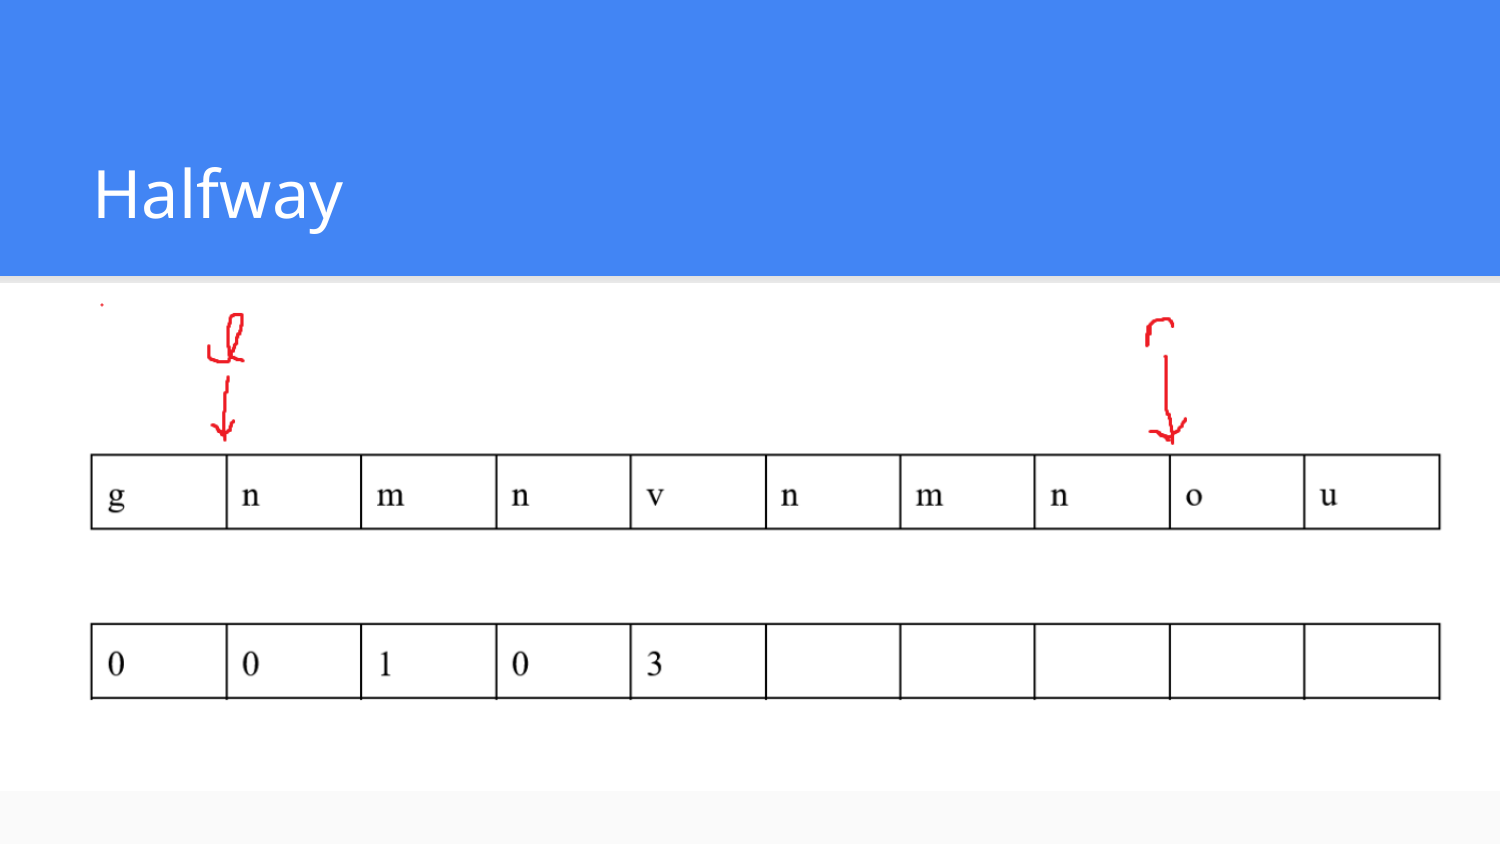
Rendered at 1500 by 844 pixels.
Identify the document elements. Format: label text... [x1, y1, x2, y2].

picture [0, 283, 1500, 791]
title Halfway [77, 121, 1427, 248]
